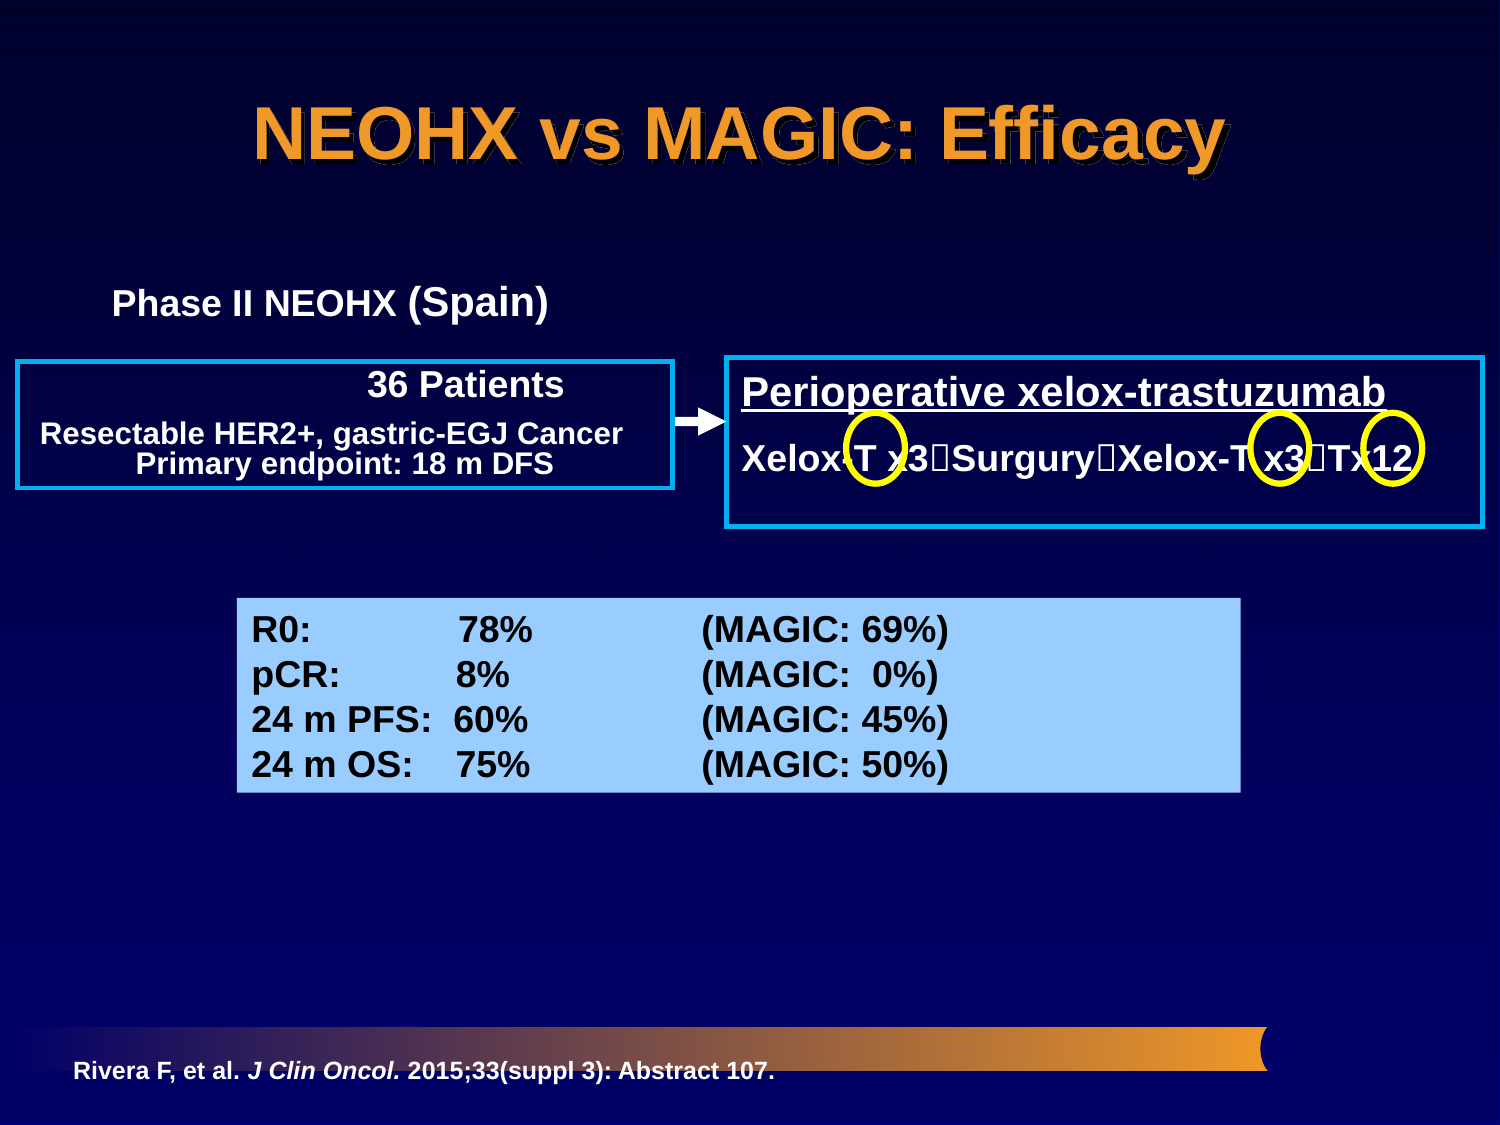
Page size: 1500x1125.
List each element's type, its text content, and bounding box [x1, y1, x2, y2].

text_box [846, 412, 905, 484]
title NEOHX vs MAGIC: Efficacy [27, 42, 1473, 230]
text_box Perioperative xelox-trastuzumab Xelox-T x3SurguryXelox-T x3Tx12 [726, 357, 1483, 527]
text_box [1363, 412, 1423, 484]
text_box [1250, 412, 1310, 484]
text_box [673, 415, 727, 428]
text_box Rivera F, et al. J Clin Oncol. 2015;33(suppl 3): Abstract 107. [58, 1046, 1409, 1092]
text_box 36 Patients Resectable HER2+, gastric-EGJ Cancer Primary endpoint: 18 m DFS [17, 361, 673, 488]
text_box R0: 78% (MAGIC: 69%) pCR: 8% (MAGIC: 0%) 24 m PFS: 60% (MAGIC: 45%) 24 m OS: 75% (MAGIC: 50%) [236, 597, 1241, 793]
picture [0, 0, 1500, 1125]
text_box Phase II NEOHX (Spain) [0, 267, 673, 332]
